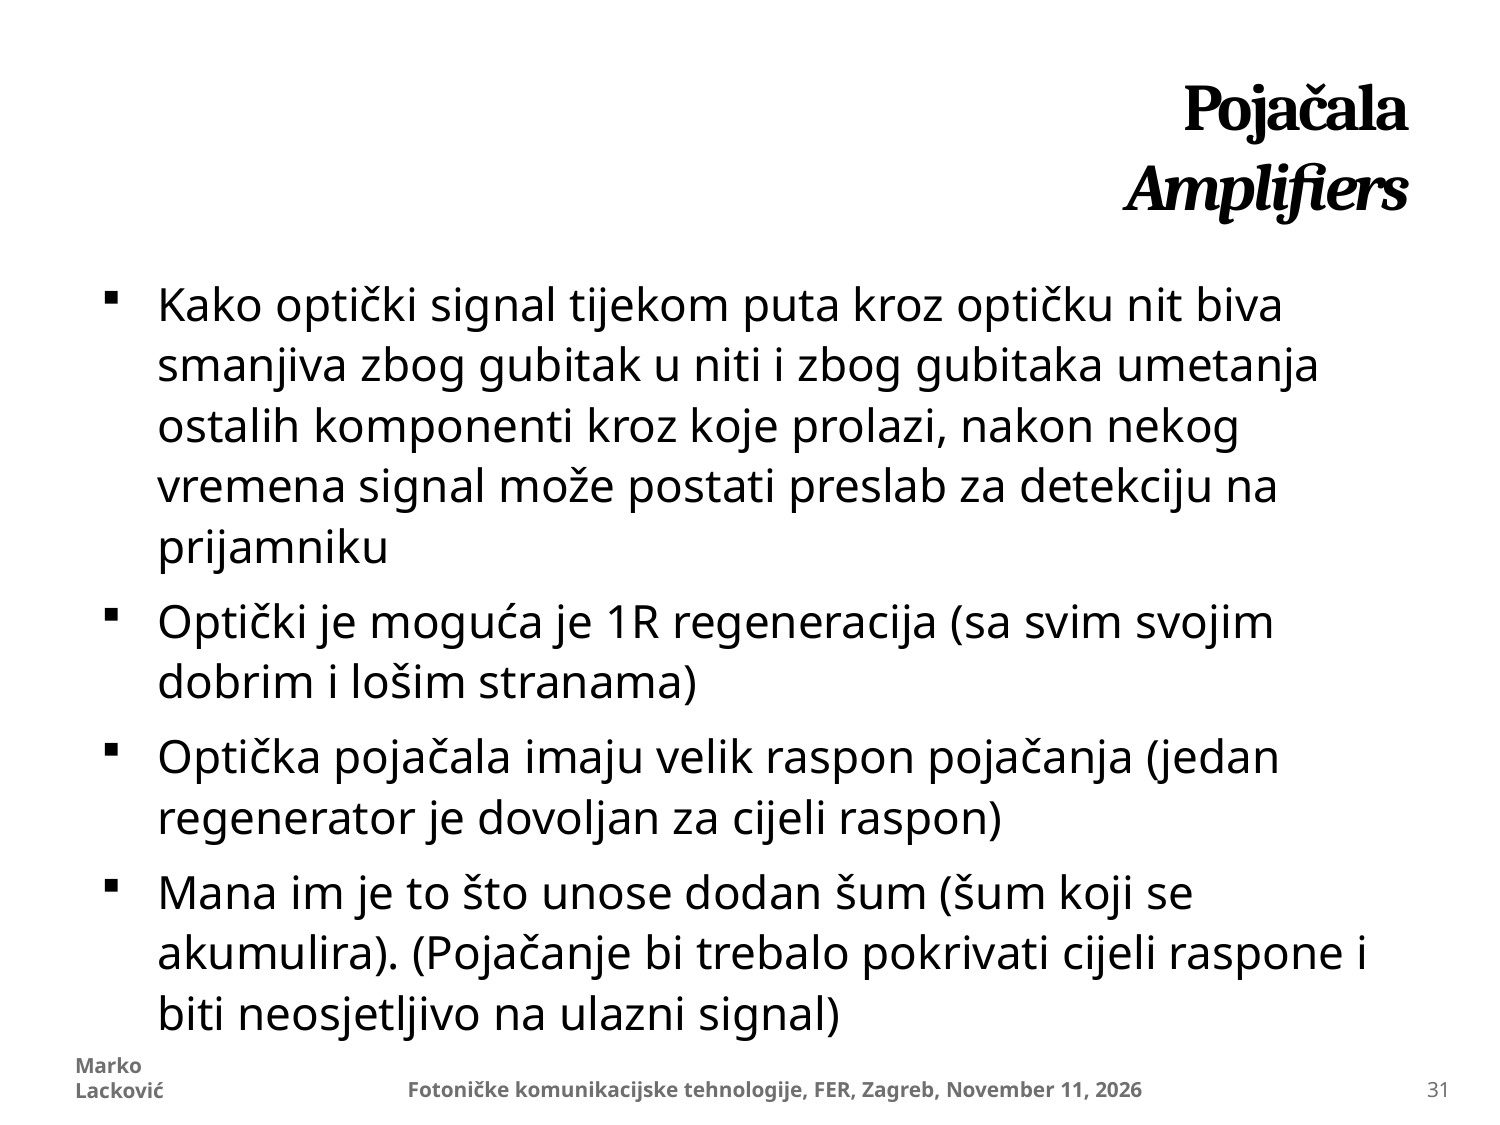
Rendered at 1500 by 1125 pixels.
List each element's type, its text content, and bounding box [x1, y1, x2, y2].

list Kako optički signal tijekom puta kroz optičku nit biva smanjiva zbog gubitak u niti i zbog gubitaka umetanja ostalih komponenti kroz koje prolazi, nakon nekog vremena signal može postati preslab za detekciju na prijamniku Optički je moguća je 1R regeneracija (sa svim svojim dobrim i lošim stranama) Optička pojačala imaju velik raspon pojačanja (jedan regenerator je dovoljan za cijeli raspon) Mana im je to što unose dodan šum (šum koji se akumulira). (Pojačanje bi trebalo pokrivati cijeli raspone i biti neosjetljivo na ulazni signal) [74, 262, 1426, 1013]
title Pojačala Amplifiers [75, 37, 1425, 250]
